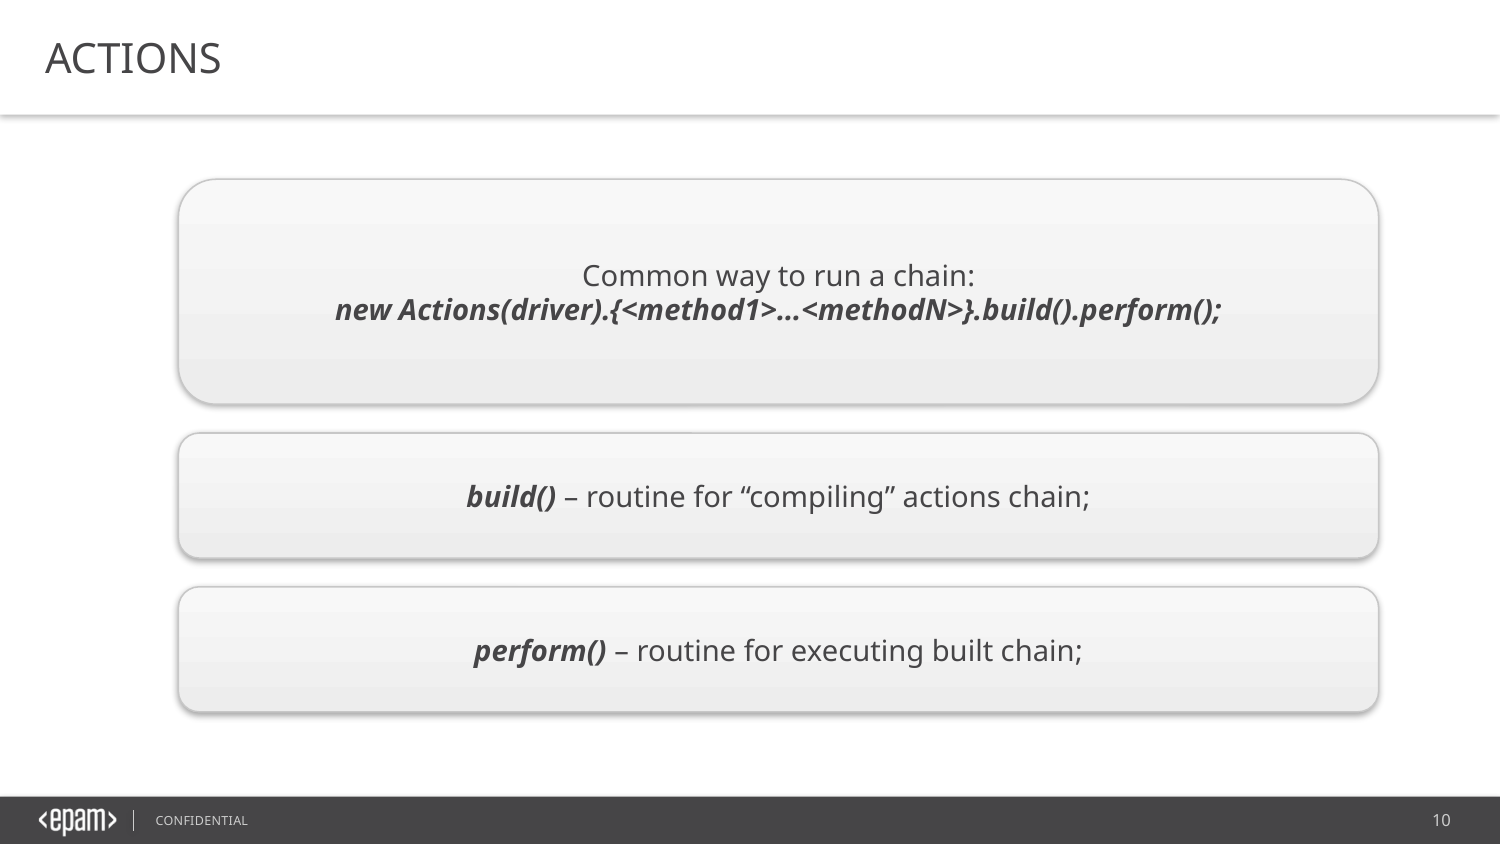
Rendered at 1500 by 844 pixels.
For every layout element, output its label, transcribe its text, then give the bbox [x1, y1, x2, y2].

text_box build() – routine for “compiling” actions chain; [177, 432, 1380, 559]
list ACTIONS [0, 0, 1500, 115]
text_box Common way to run a chain: new Actions(driver).{<method1>…<methodN>}.build().perform(); [177, 178, 1380, 405]
text_box perform() – routine for executing built chain; [177, 586, 1380, 713]
picture [38, 808, 117, 837]
